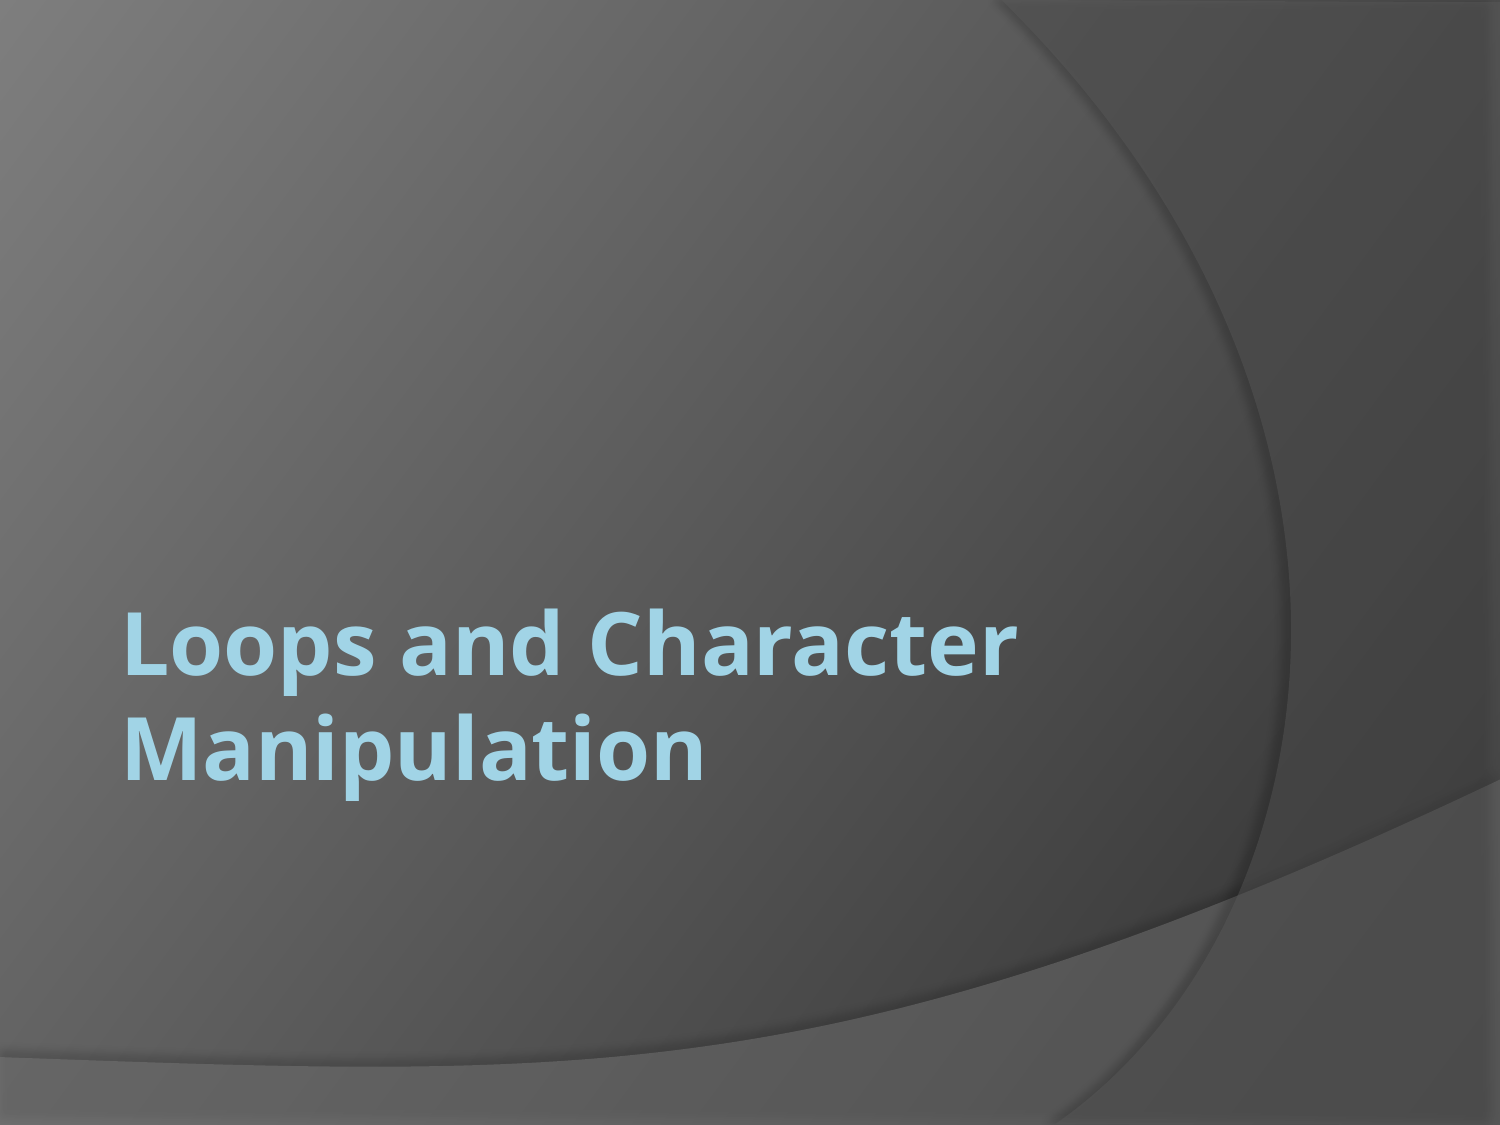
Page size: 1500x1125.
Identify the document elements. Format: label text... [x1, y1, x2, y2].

title Loops and Character Manipulation [112, 587, 1200, 888]
